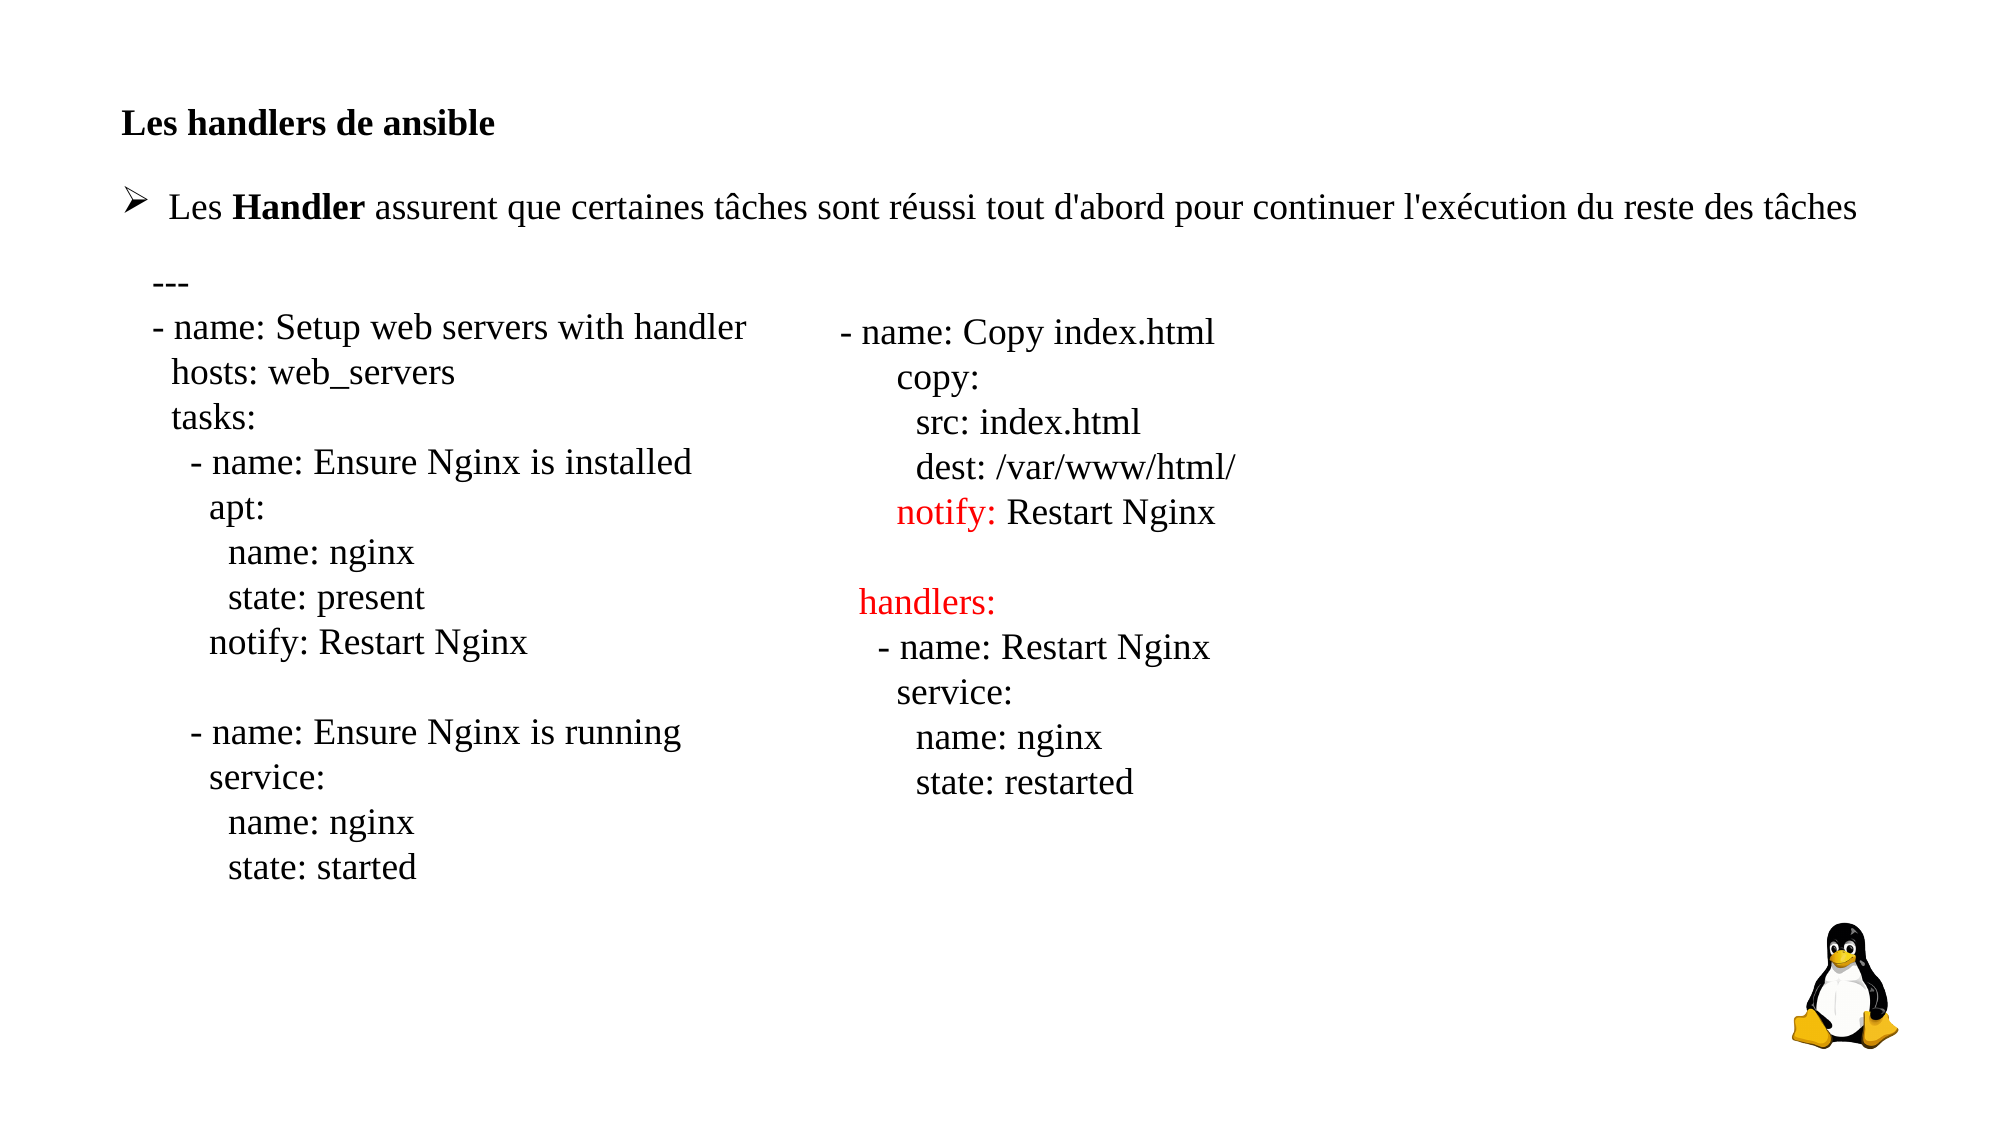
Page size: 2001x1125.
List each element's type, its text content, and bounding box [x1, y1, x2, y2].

picture [1787, 912, 1903, 1055]
text_box Les handlers de ansible [106, 90, 1665, 151]
text_box Les Handler assurent que certaines tâches sont réussi tout d'abord pour continuer l'exécution du reste des tâches [106, 174, 1925, 235]
text_box --- - name: Setup web servers with handler hosts: web_servers tasks: - name: Ensure Nginx is installed apt: name: nginx state: present notify: Restart Nginx - name: Ensure Nginx is running service: name: nginx state: started [137, 249, 813, 895]
text_box - name: Copy index.html copy: src: index.html dest: /var/www/html/ notify: Restart Nginx handlers: - name: Restart Nginx service: name: nginx state: restarted [825, 299, 1825, 810]
